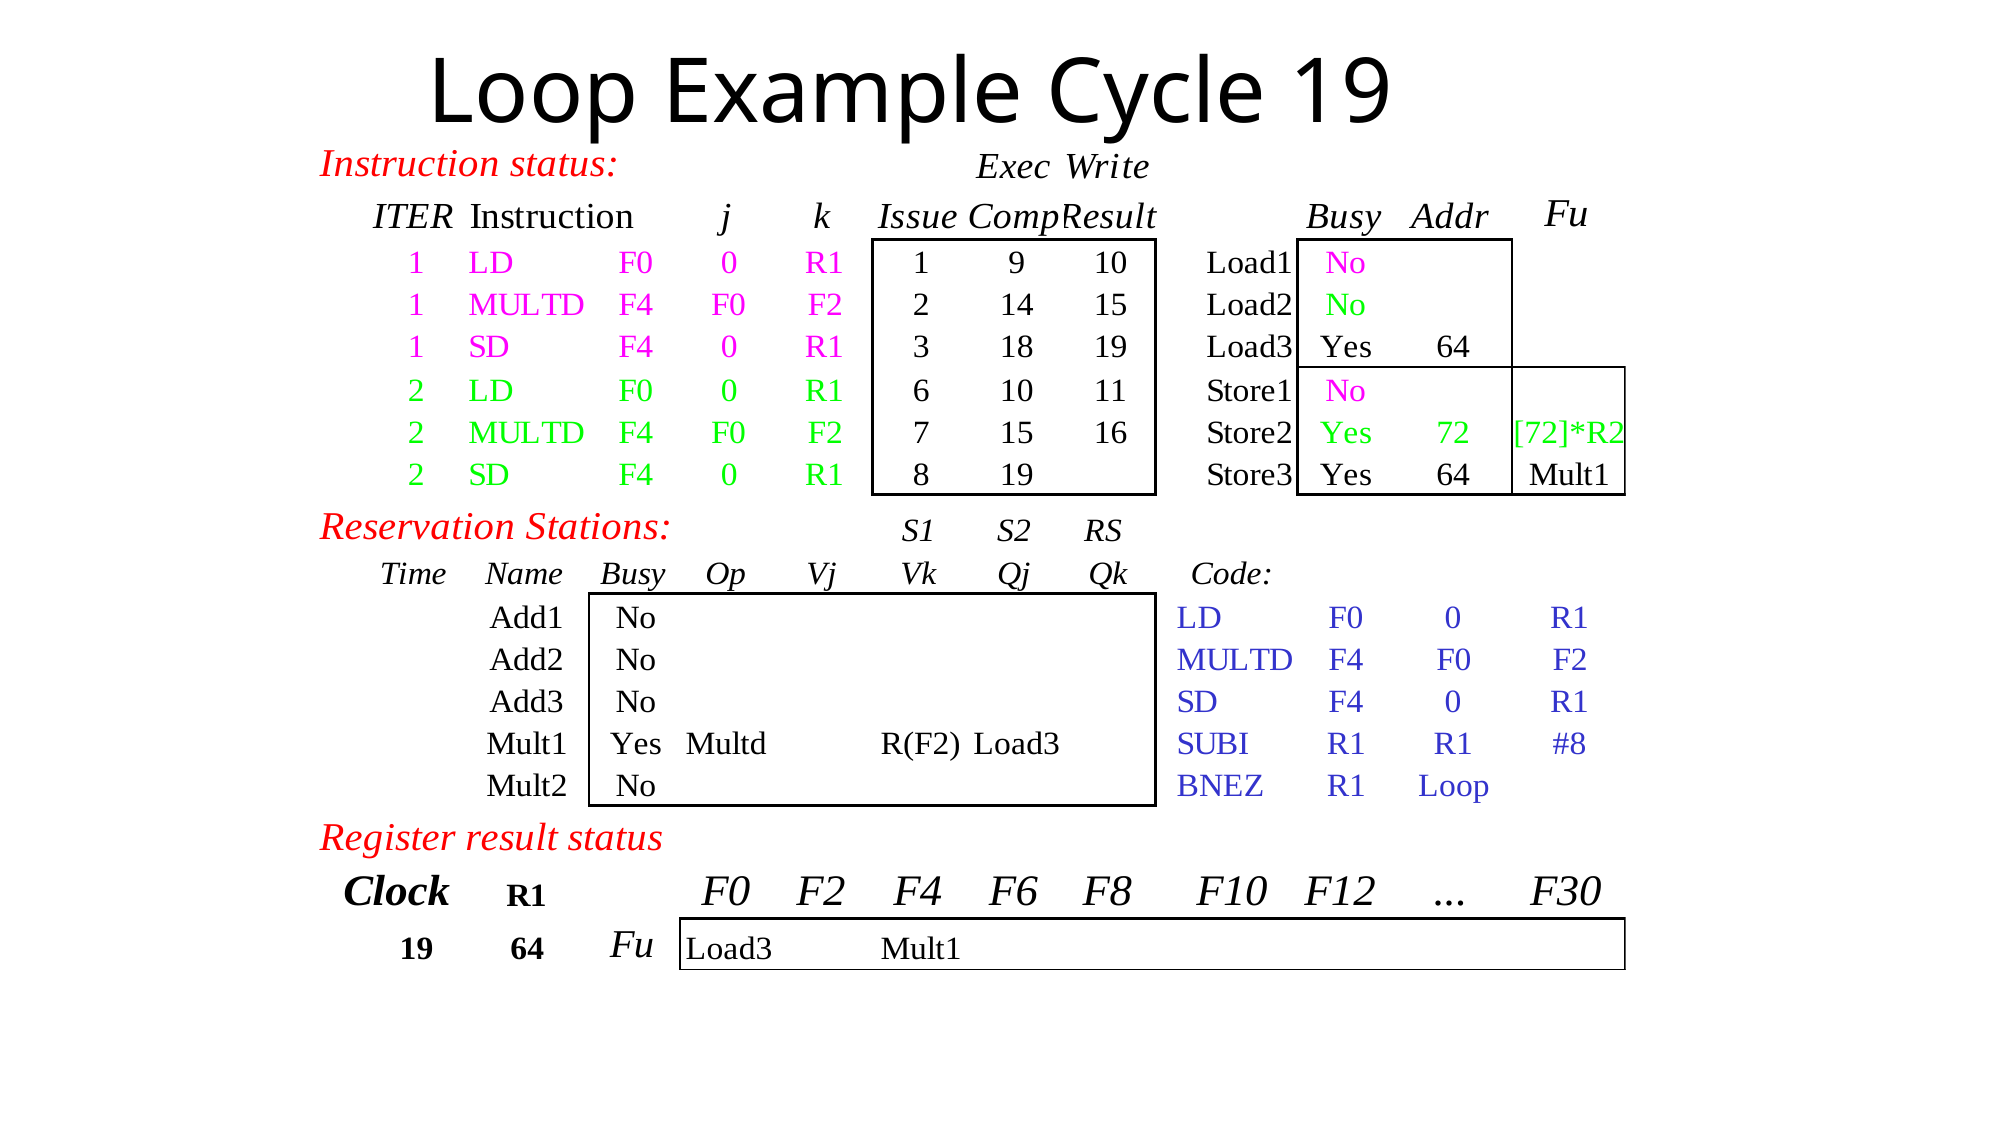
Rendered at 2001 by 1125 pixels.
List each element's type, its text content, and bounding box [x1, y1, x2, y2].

title Loop Example Cycle 19 [412, 37, 1588, 137]
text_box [312, 137, 1628, 972]
